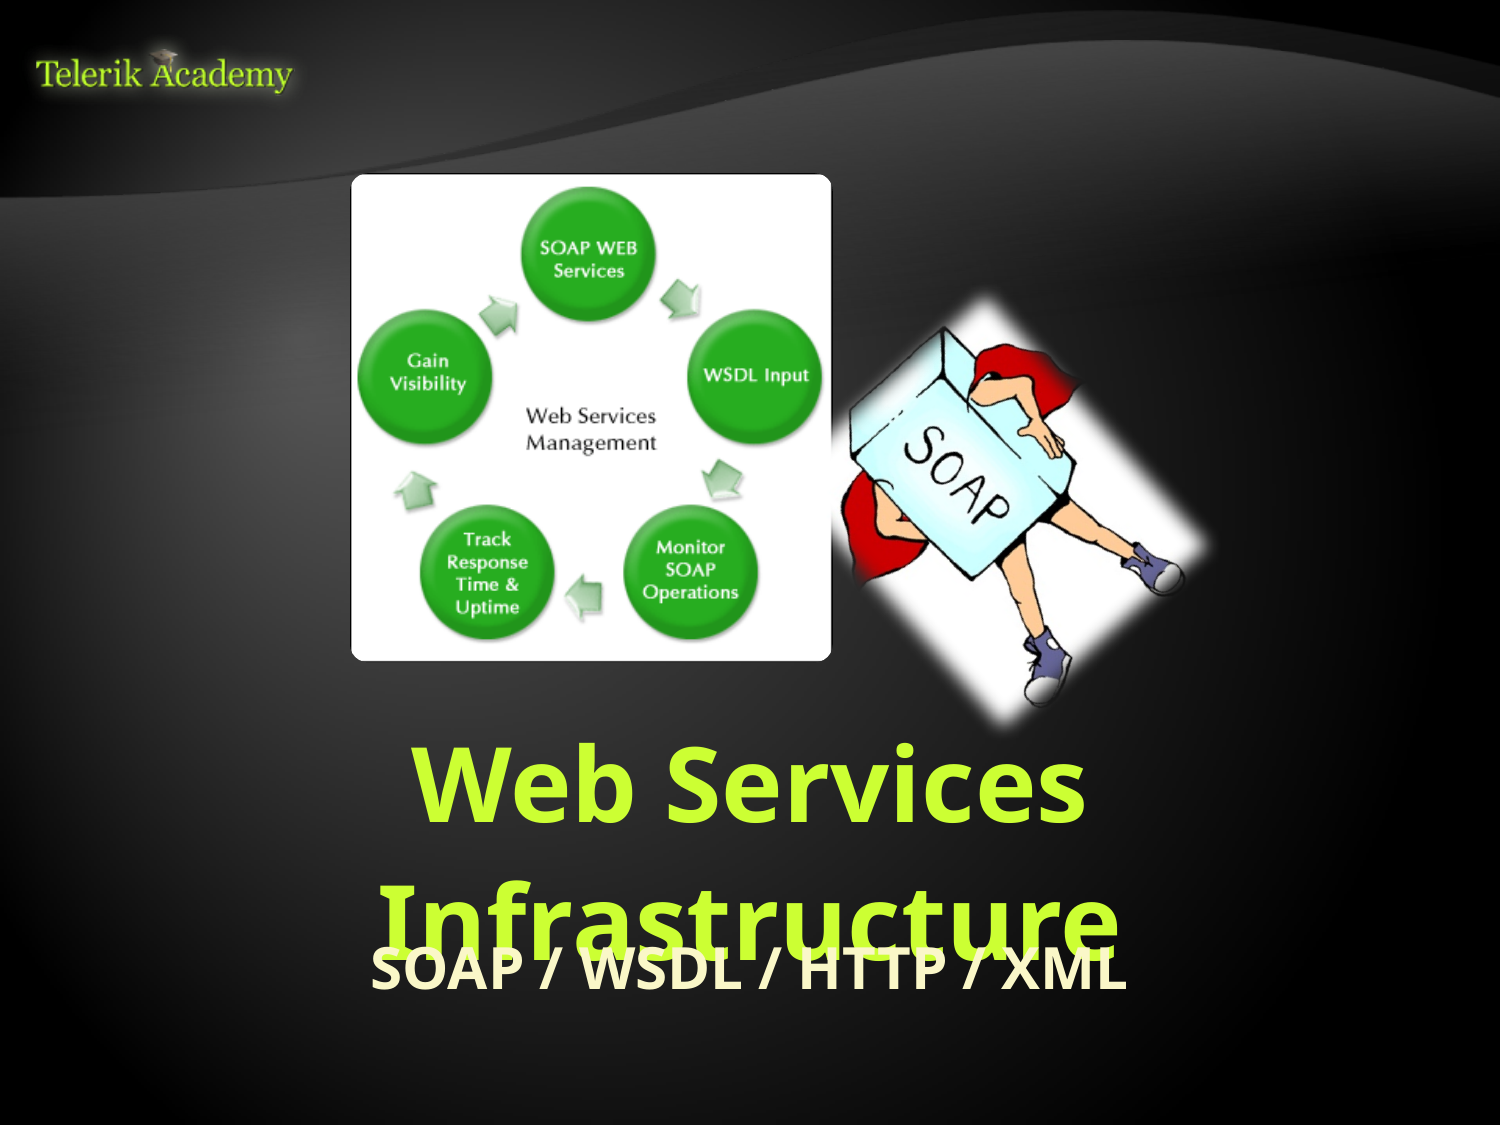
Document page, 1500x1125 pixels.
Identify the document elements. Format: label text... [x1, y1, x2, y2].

title Web Services Infrastructure [75, 787, 1425, 900]
picture [0, 0, 1500, 1125]
subtitle SOAP / WSDL / HTTP / XML [99, 919, 1400, 1013]
